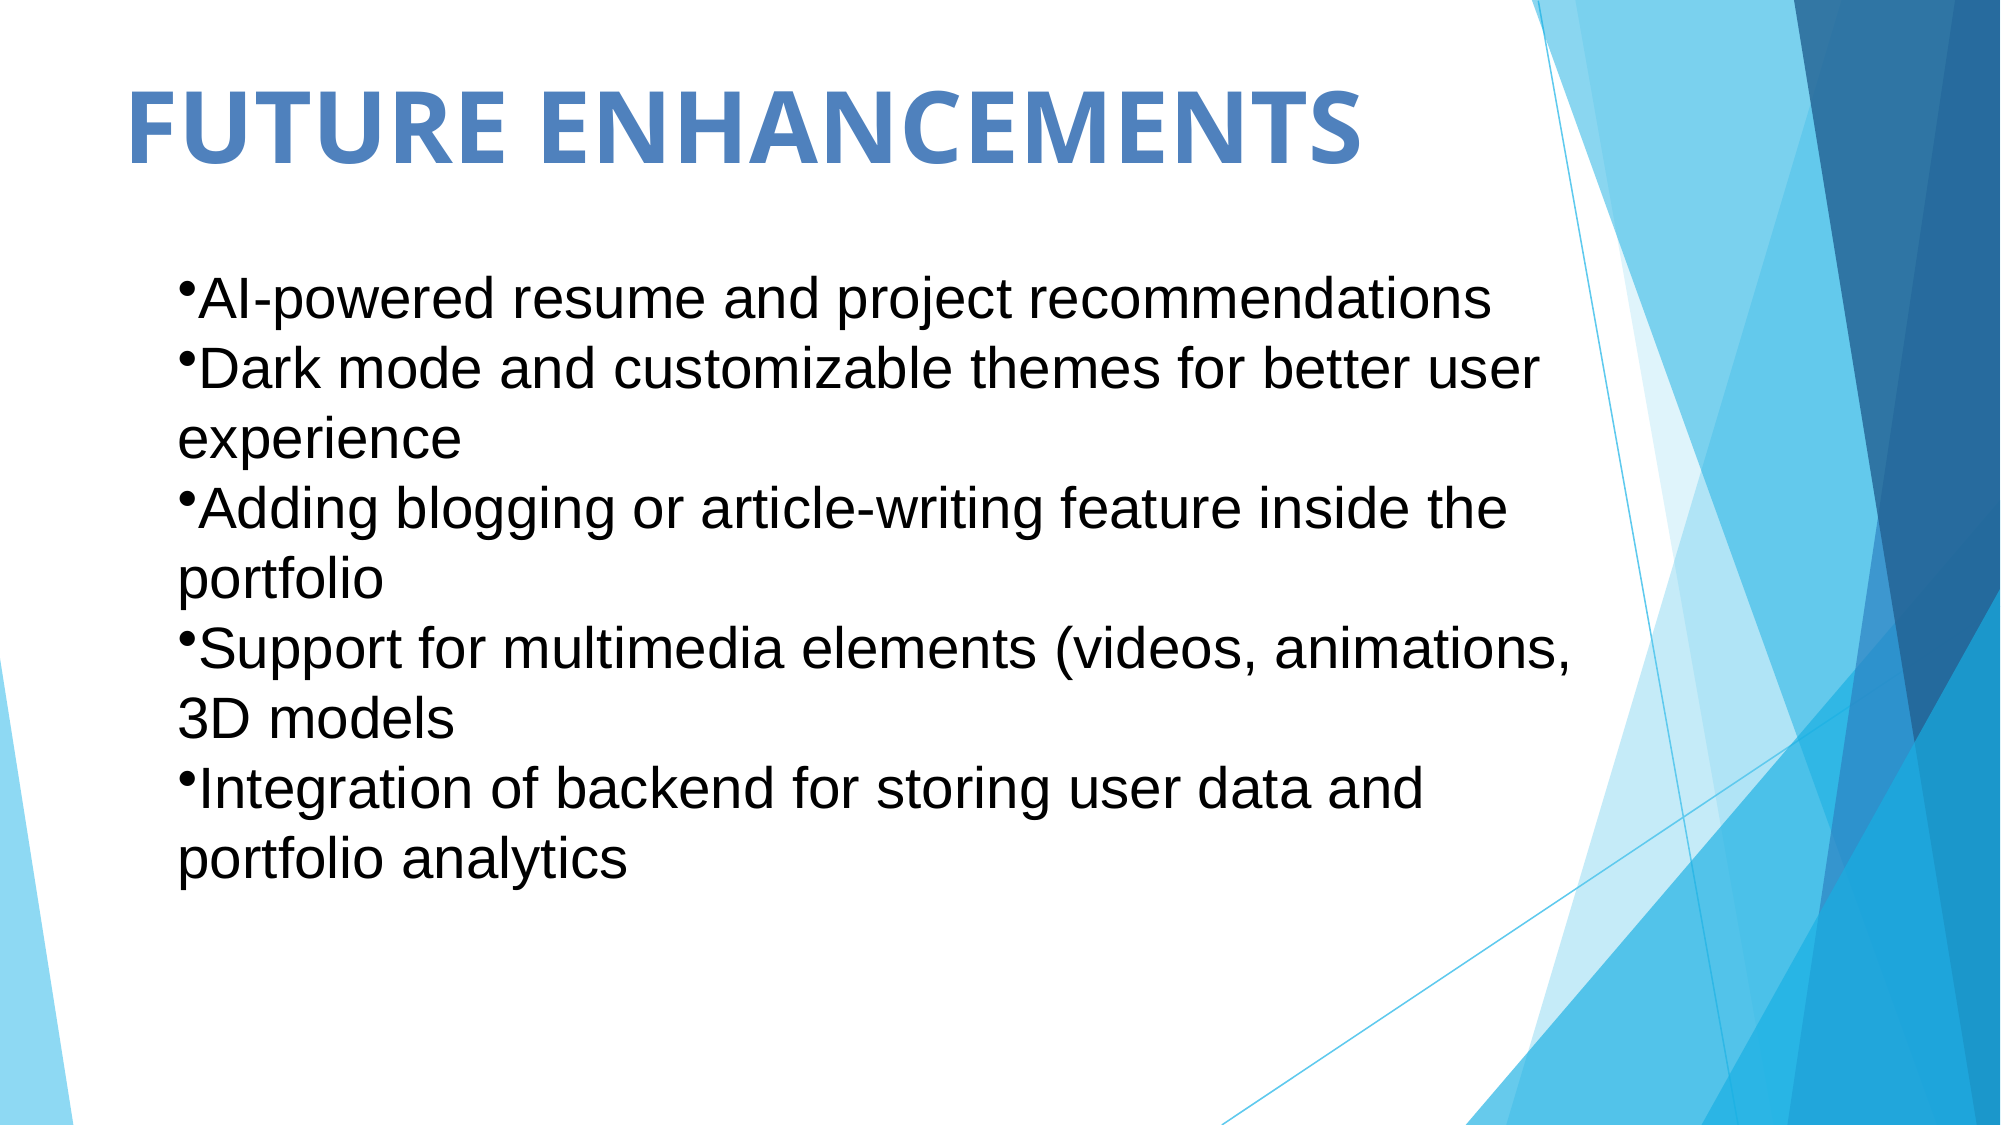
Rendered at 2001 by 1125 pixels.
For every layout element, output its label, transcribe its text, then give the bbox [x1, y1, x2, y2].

text_box AI-powered resume and project recommendations Dark mode and customizable themes for better user experience Adding blogging or article-writing feature inside the portfolio Support for multimedia elements (videos, animations, 3D models Integration of backend for storing user data and portfolio analytics [162, 253, 1600, 898]
title Future Enhancements [123, 63, 1877, 188]
